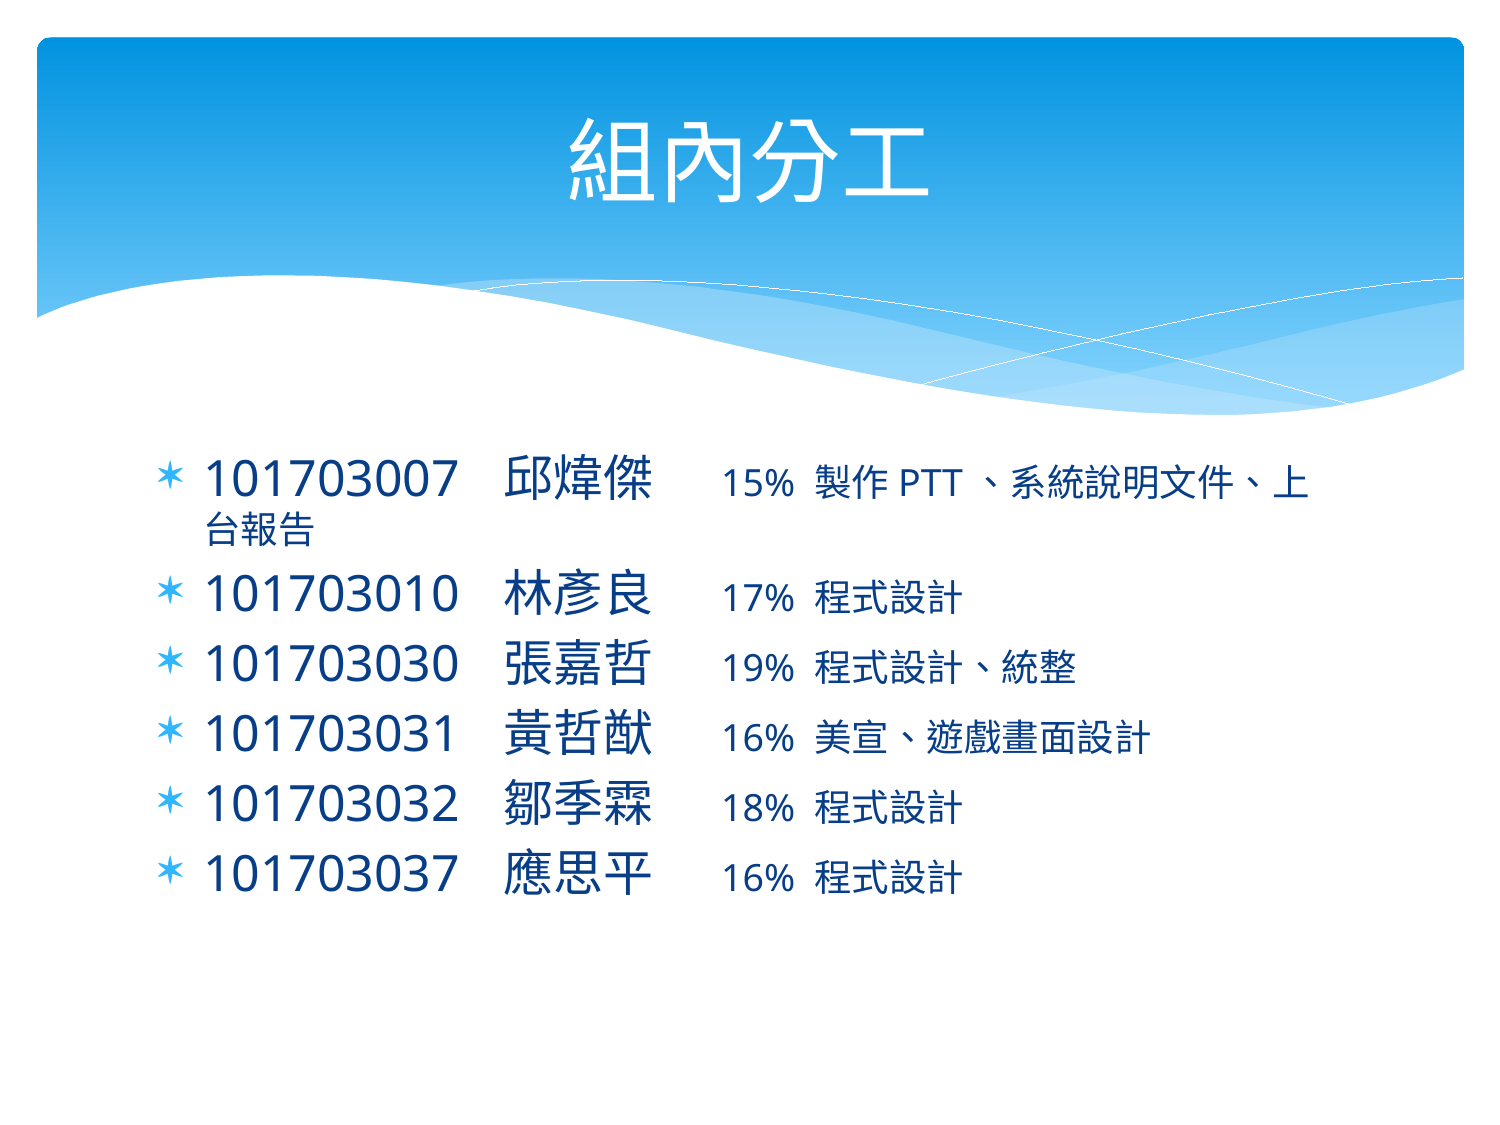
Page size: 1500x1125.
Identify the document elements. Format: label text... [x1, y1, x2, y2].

list 101703007 邱煒傑 15% 製作PTT、系統說明文件、上台報告 101703010 林彥良 17% 程式設計 101703030 張嘉哲 19% 程式設計、統整 101703031 黃哲猷 16% 美宣、遊戲畫面設計 101703032 鄒季霖 18% 程式設計 101703037 應思平 16% 程式設計 [143, 438, 1359, 1005]
title 組內分工 [75, 55, 1425, 261]
